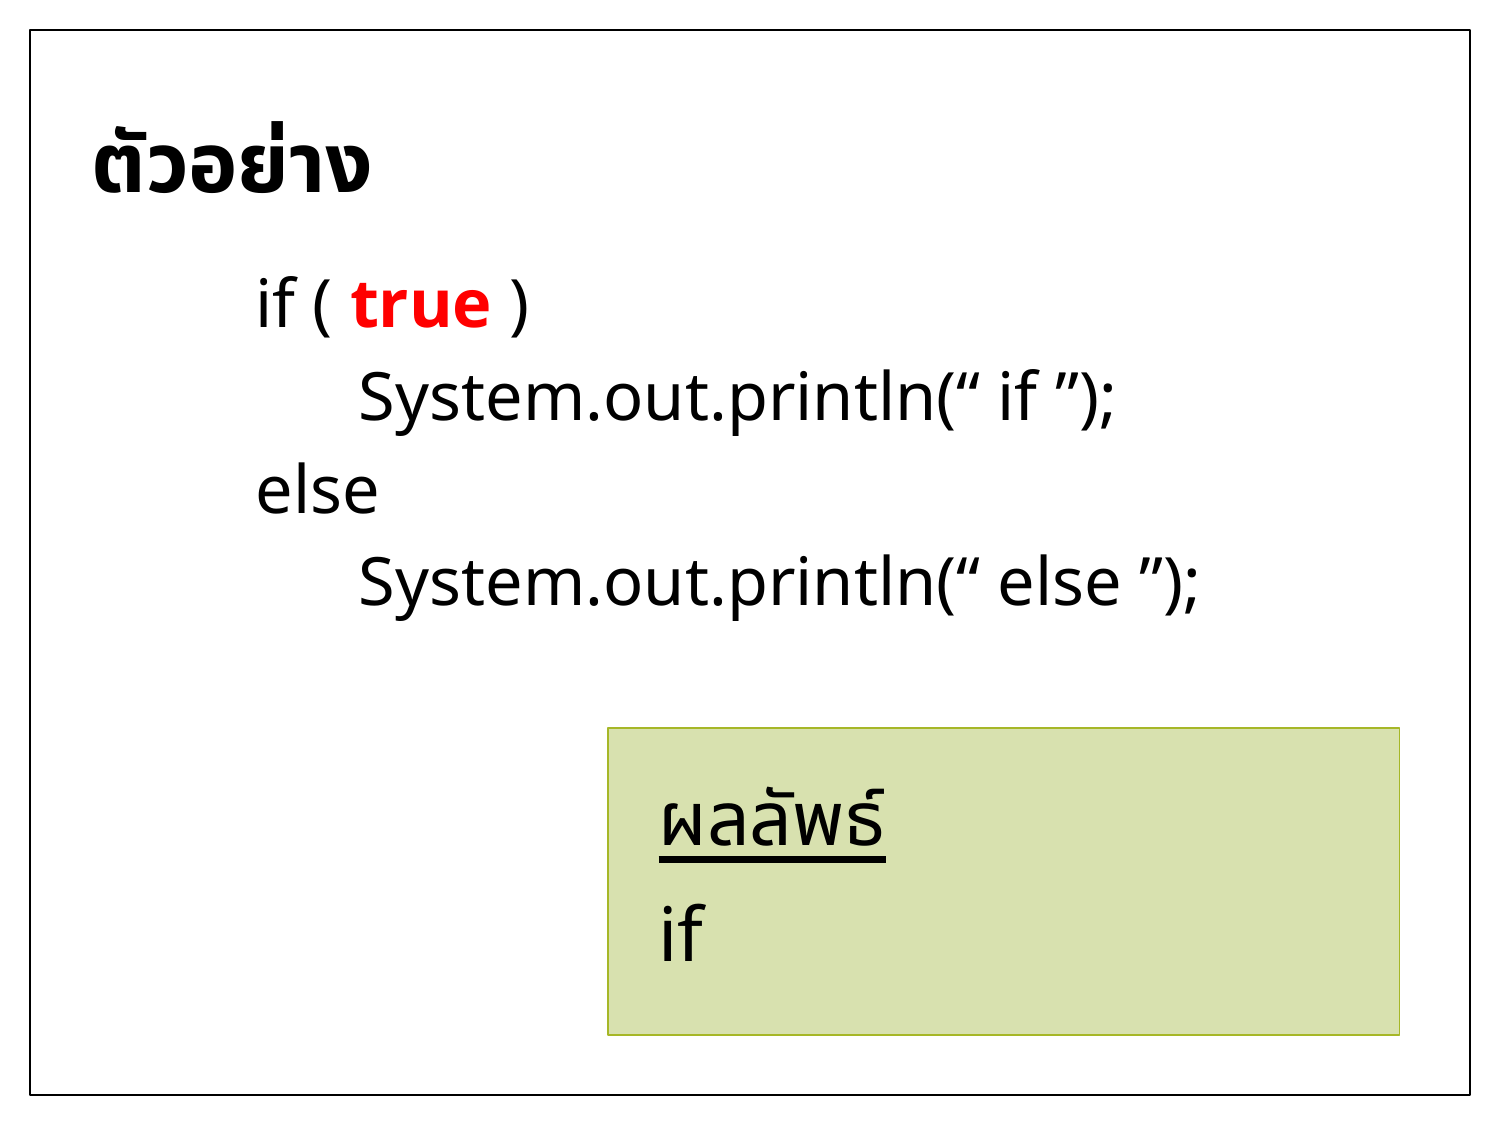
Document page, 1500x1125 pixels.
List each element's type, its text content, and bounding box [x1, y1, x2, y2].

title ตัวอย่าง [76, 54, 1292, 278]
text_box ผลลัพธ์ if [643, 763, 1353, 985]
list if ( true ) System.out.println(“ if ”); else System.out.println(“ else ”); [240, 262, 1247, 587]
text_box [607, 727, 1400, 1036]
